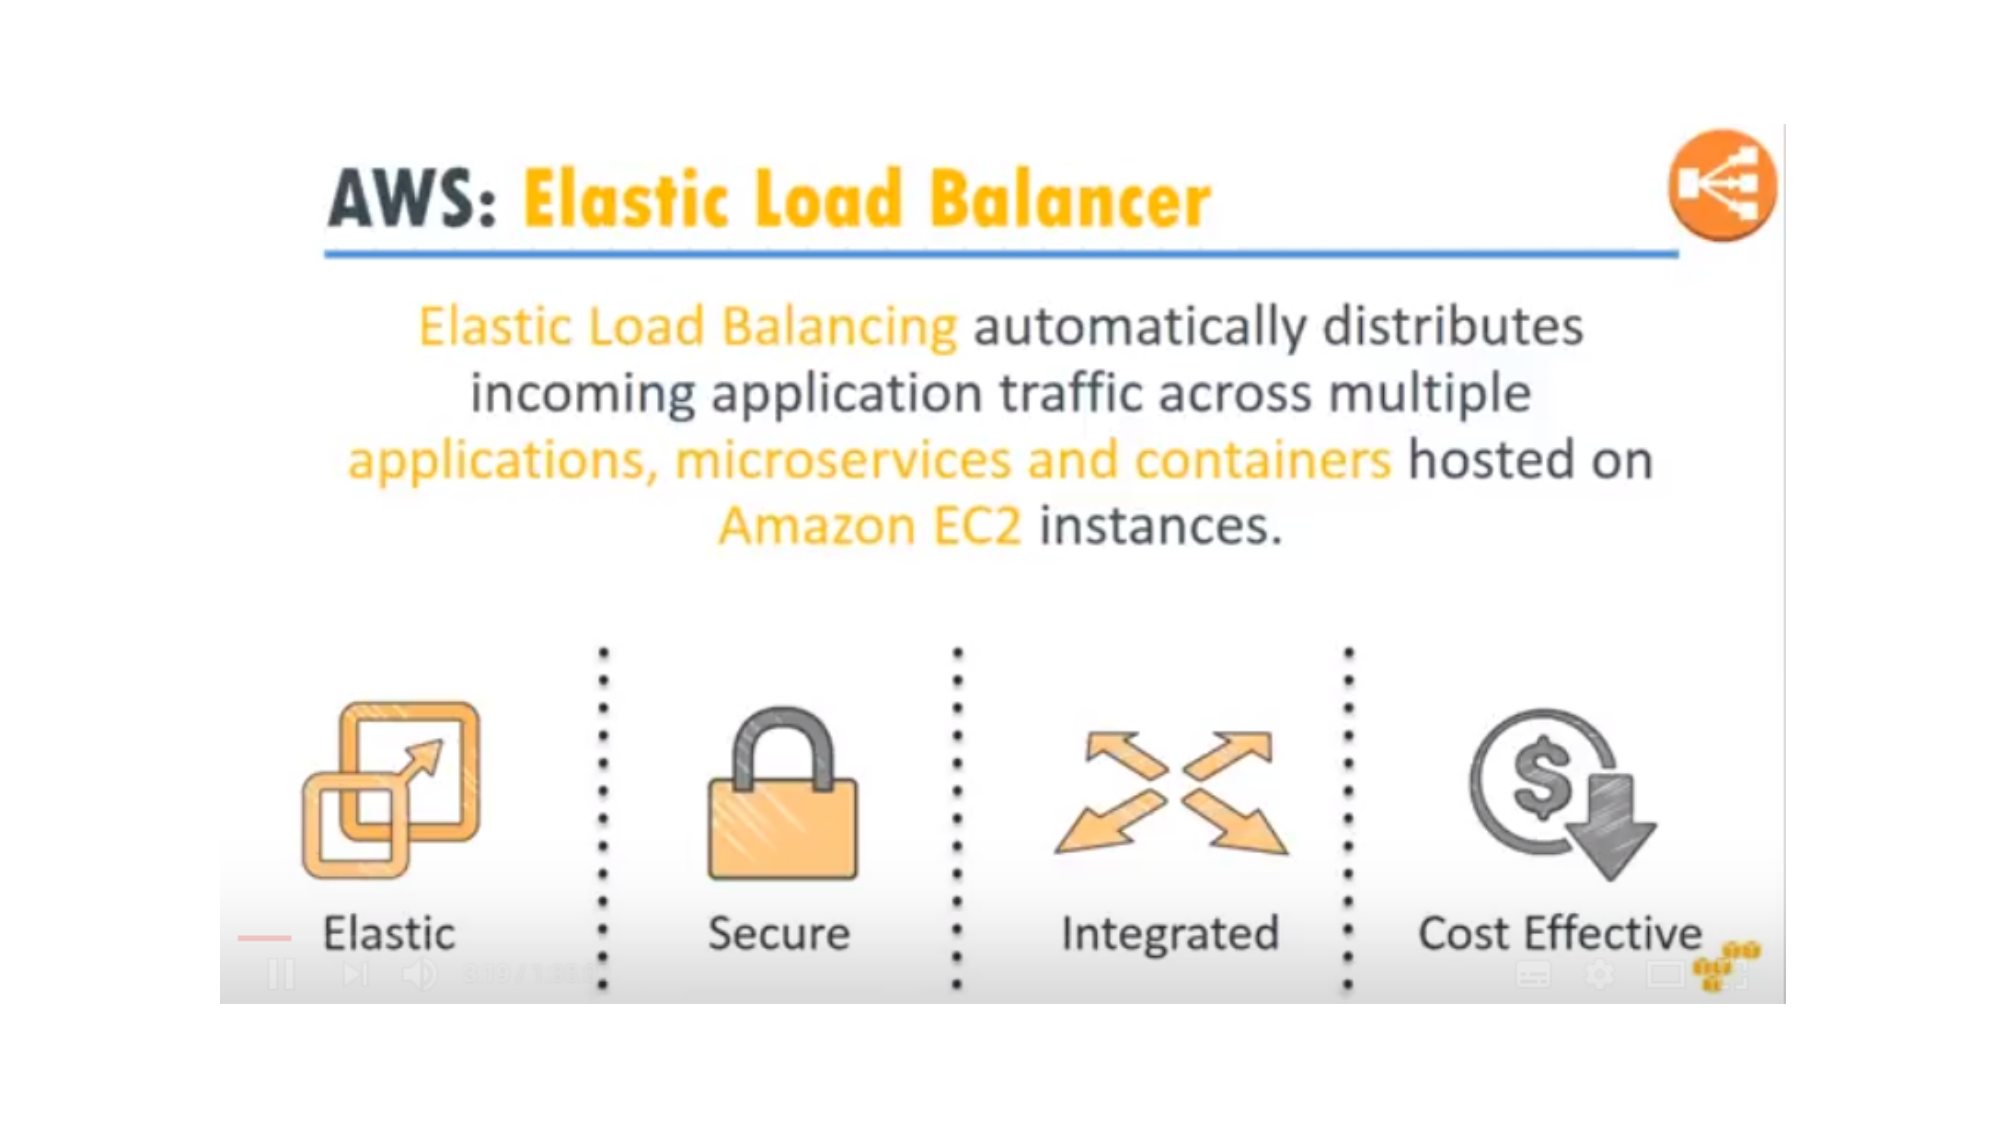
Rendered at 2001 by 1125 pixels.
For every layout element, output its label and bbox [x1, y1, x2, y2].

picture [220, 124, 1786, 1004]
